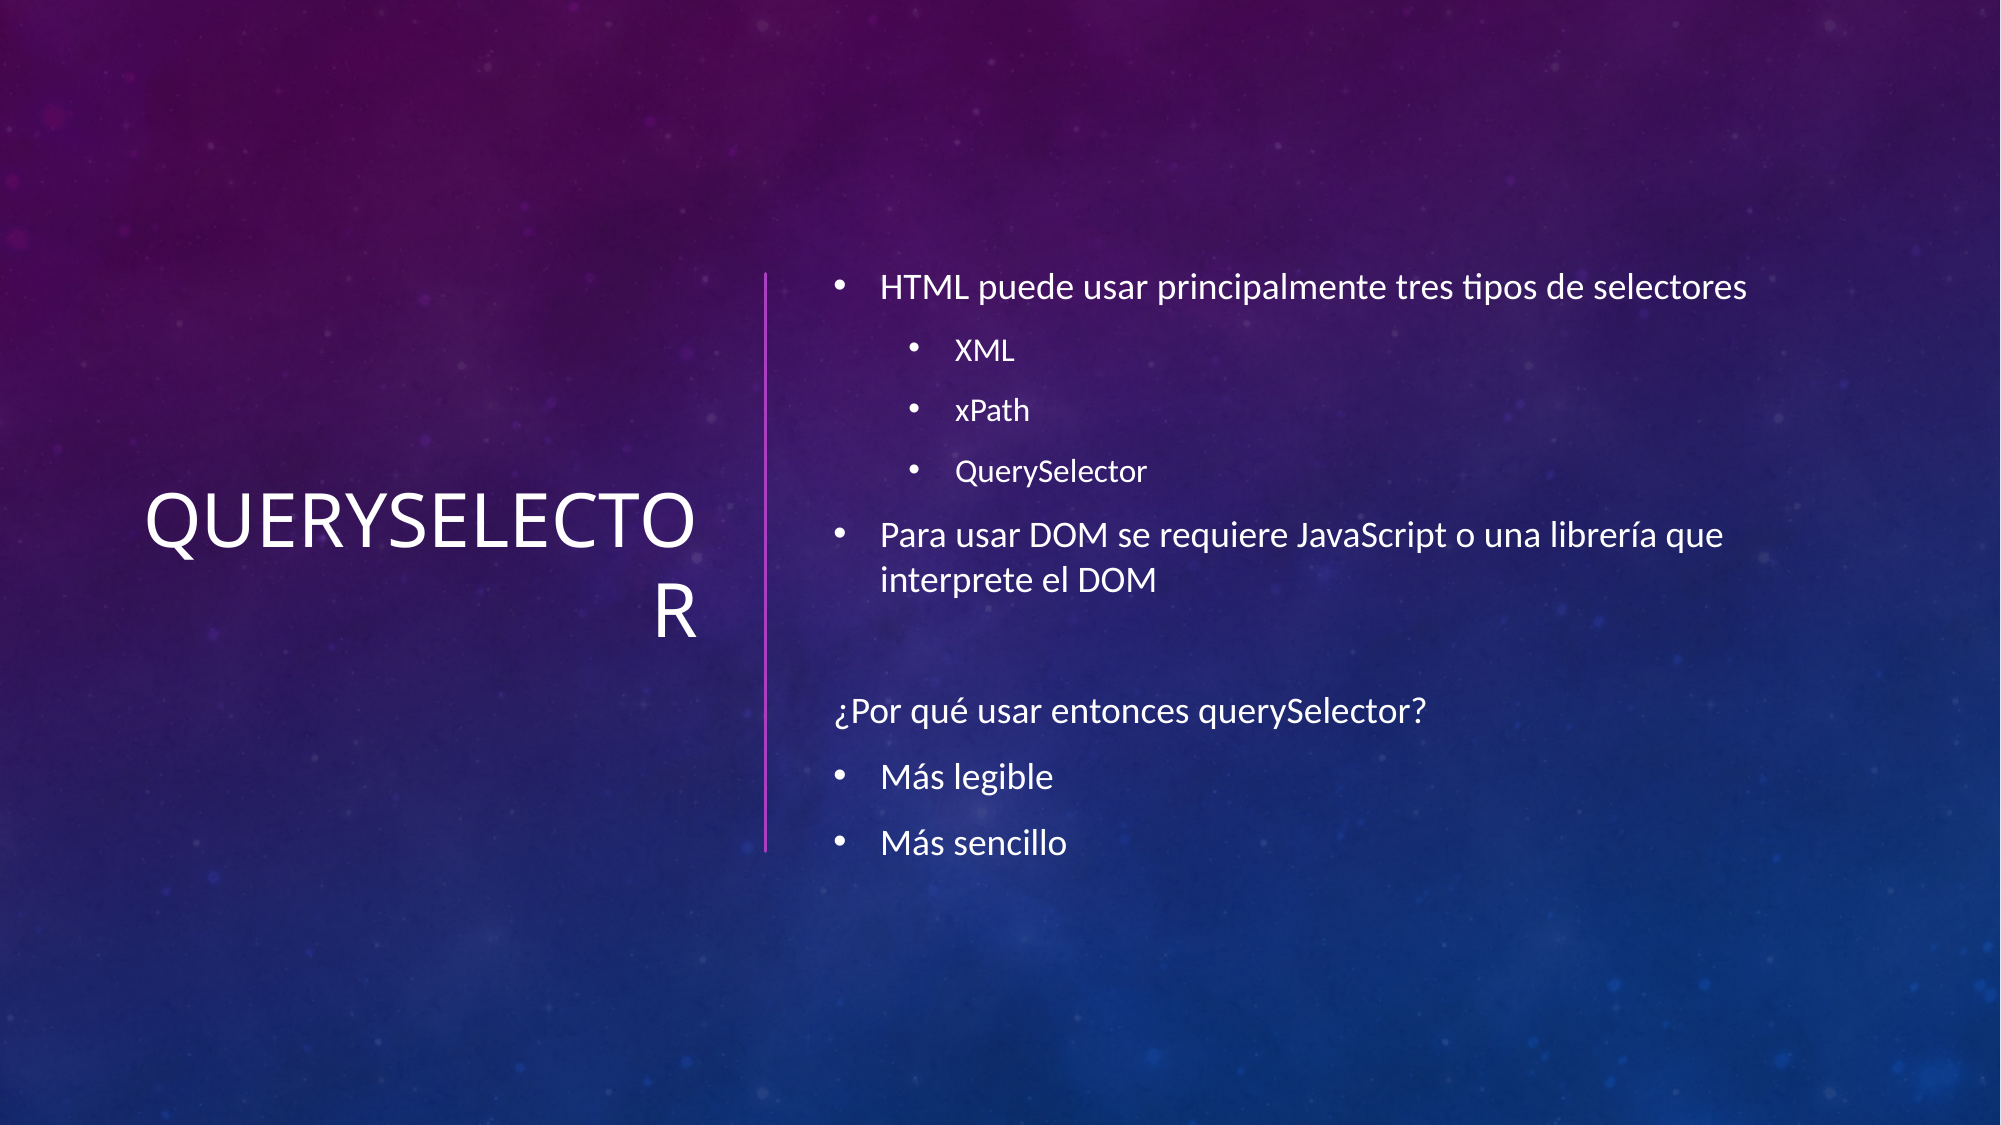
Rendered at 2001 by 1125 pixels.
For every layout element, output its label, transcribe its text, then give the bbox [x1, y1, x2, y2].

list HTML puede usar principalmente tres tipos de selectores XML xPath QuerySelector Para usar DOM se requiere JavaScript o una librería que interprete el DOM ¿Por qué usar entonces querySelector? Más legible Más sencillo [818, 188, 1888, 937]
text_box [0, 0, 2000, 1125]
title QuerySelector [112, 188, 713, 937]
